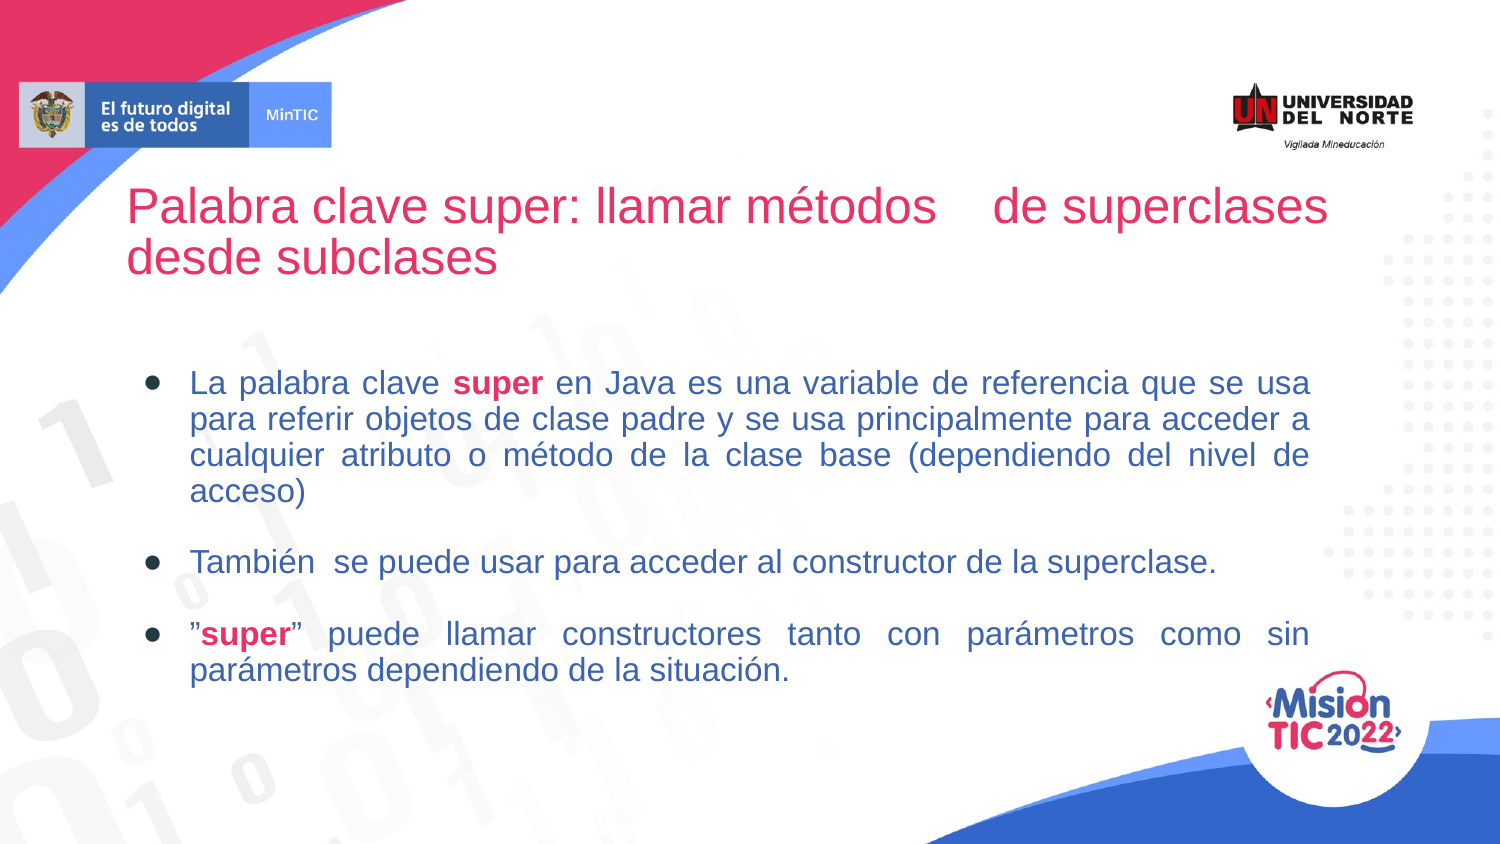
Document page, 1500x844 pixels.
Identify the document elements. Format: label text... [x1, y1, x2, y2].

text_box Palabra clave super: llamar métodos de superclases desde subclases [114, 111, 1353, 291]
picture [0, 0, 1500, 844]
text_box La palabra clave super en Java es una variable de referencia que se usa para referir objetos de clase padre y se usa principalmente para acceder a cualquier atributo o método de la clase base (dependiendo del nivel de acceso) También se puede usar para acceder al constructor de la superclase. ”super” puede llamar constructores tanto con parámetros como sin parámetros dependiendo de la situación. [142, 360, 1312, 604]
